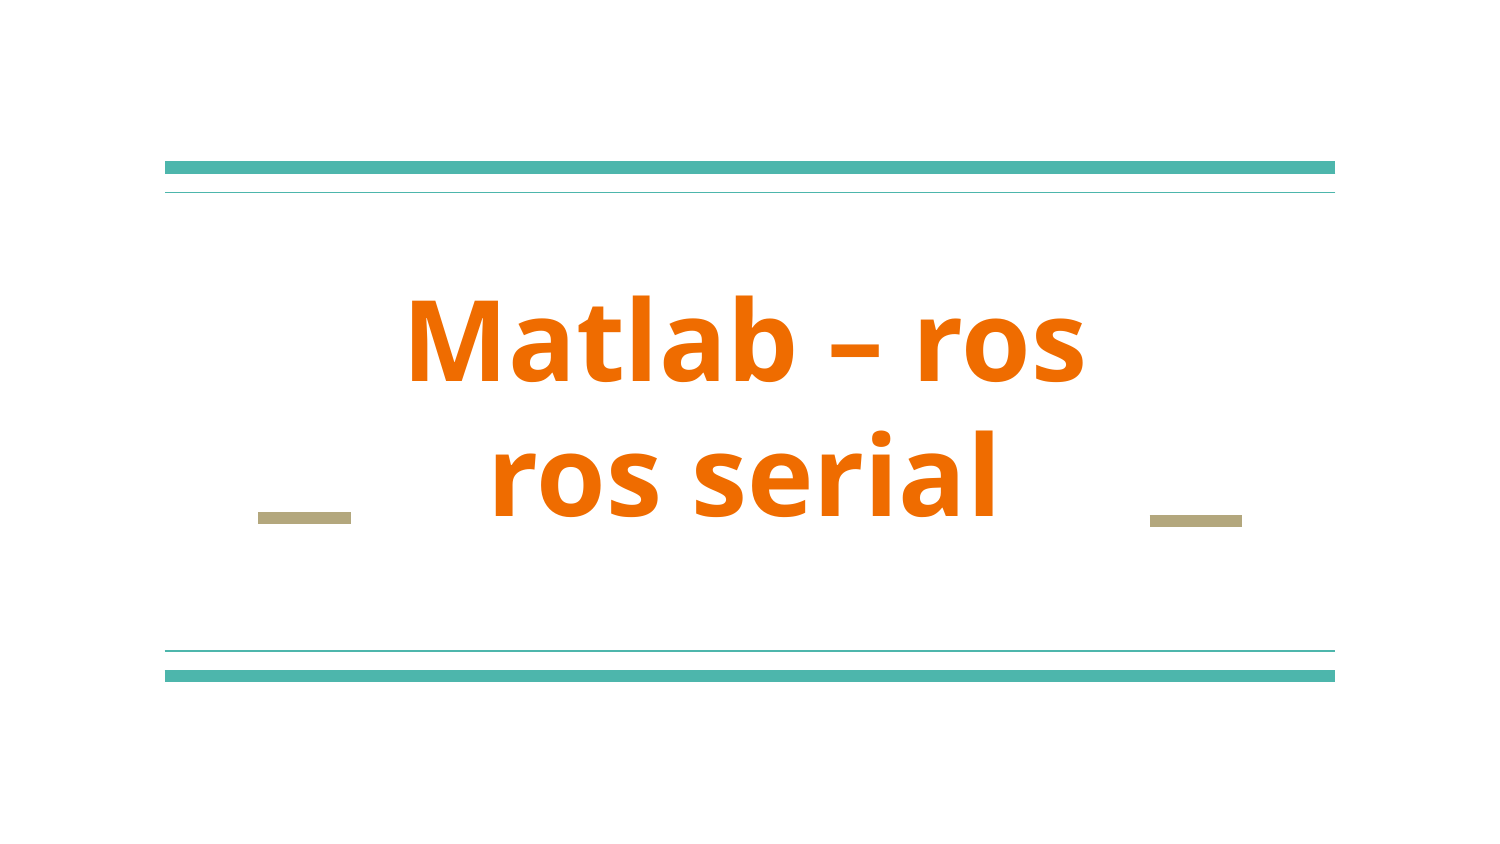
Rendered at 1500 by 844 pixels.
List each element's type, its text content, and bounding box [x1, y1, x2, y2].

title Matlab – ros ros serial [159, 386, 1331, 555]
